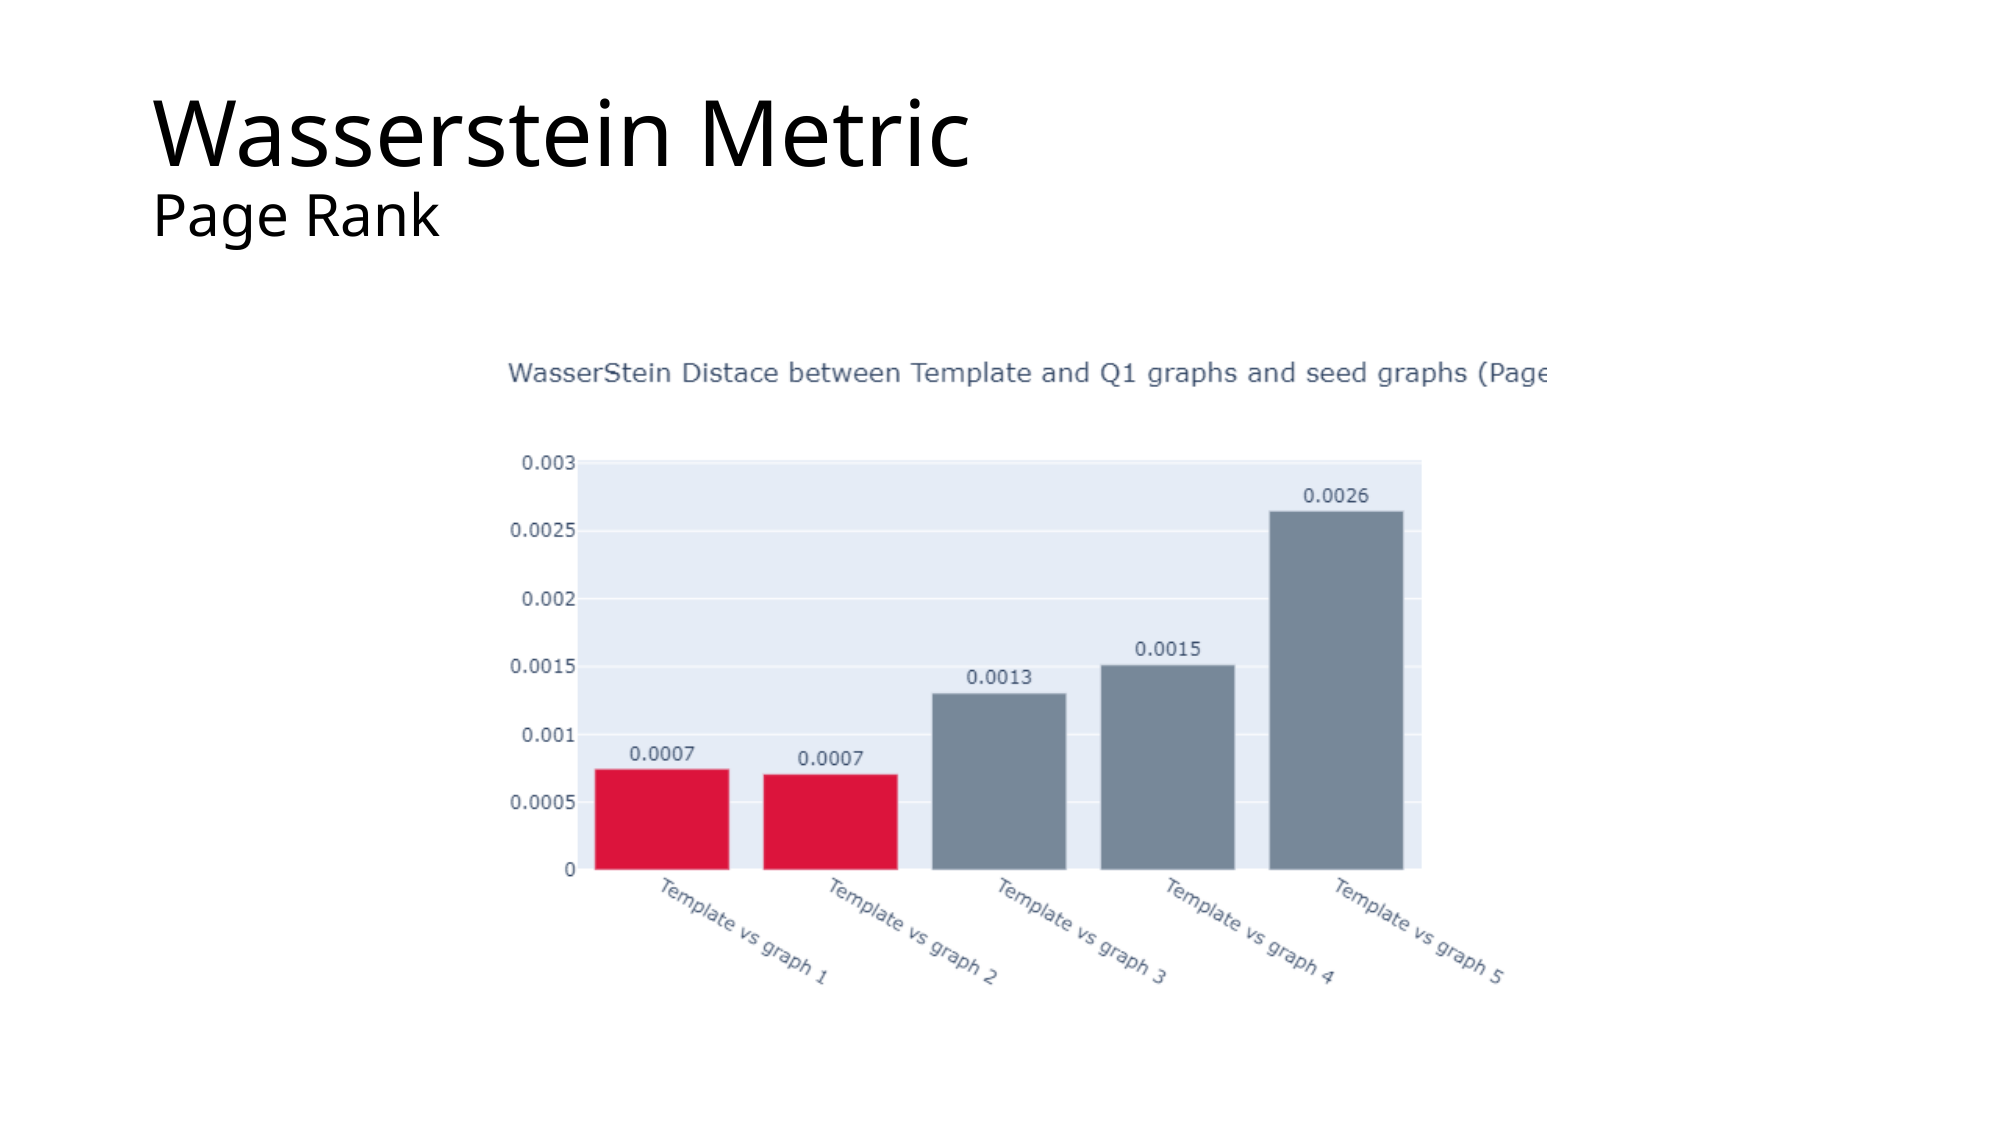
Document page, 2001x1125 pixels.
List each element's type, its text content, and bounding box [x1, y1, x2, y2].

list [453, 304, 1547, 1008]
title Wasserstein Metric Page Rank [137, 59, 1863, 278]
